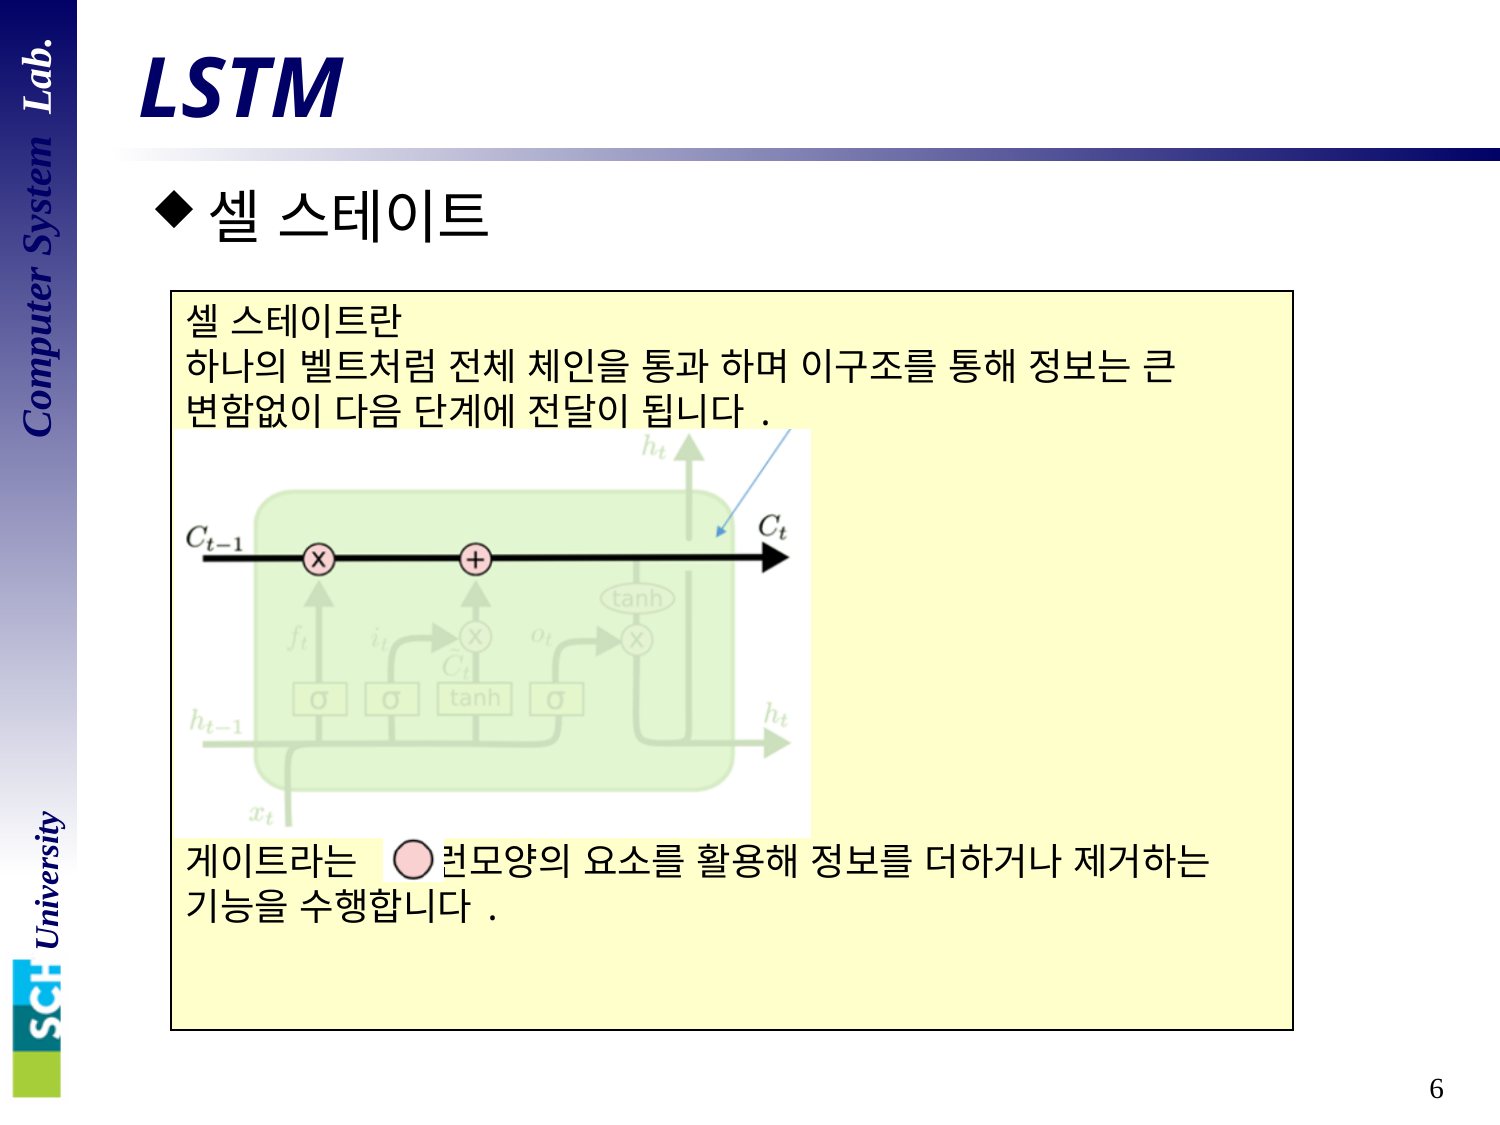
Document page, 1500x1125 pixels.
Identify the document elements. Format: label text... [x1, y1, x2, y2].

text_box 셀 스테이트란 하나의 벨트처럼 전체 체인을 통과 하며 이구조를 통해 정보는 큰 변함없이 다음 단계에 전달이 됩니다. 게이트라는 이런모양의 요소를 활용해 정보를 더하거나 제거하는 기능을 수행합니다. [171, 290, 1294, 1030]
picture [5, 952, 69, 1104]
title LSTM [123, 25, 1460, 143]
text_box [277, 97, 1500, 173]
list 셀 스테이트 [135, 172, 1448, 1038]
picture [173, 429, 812, 883]
